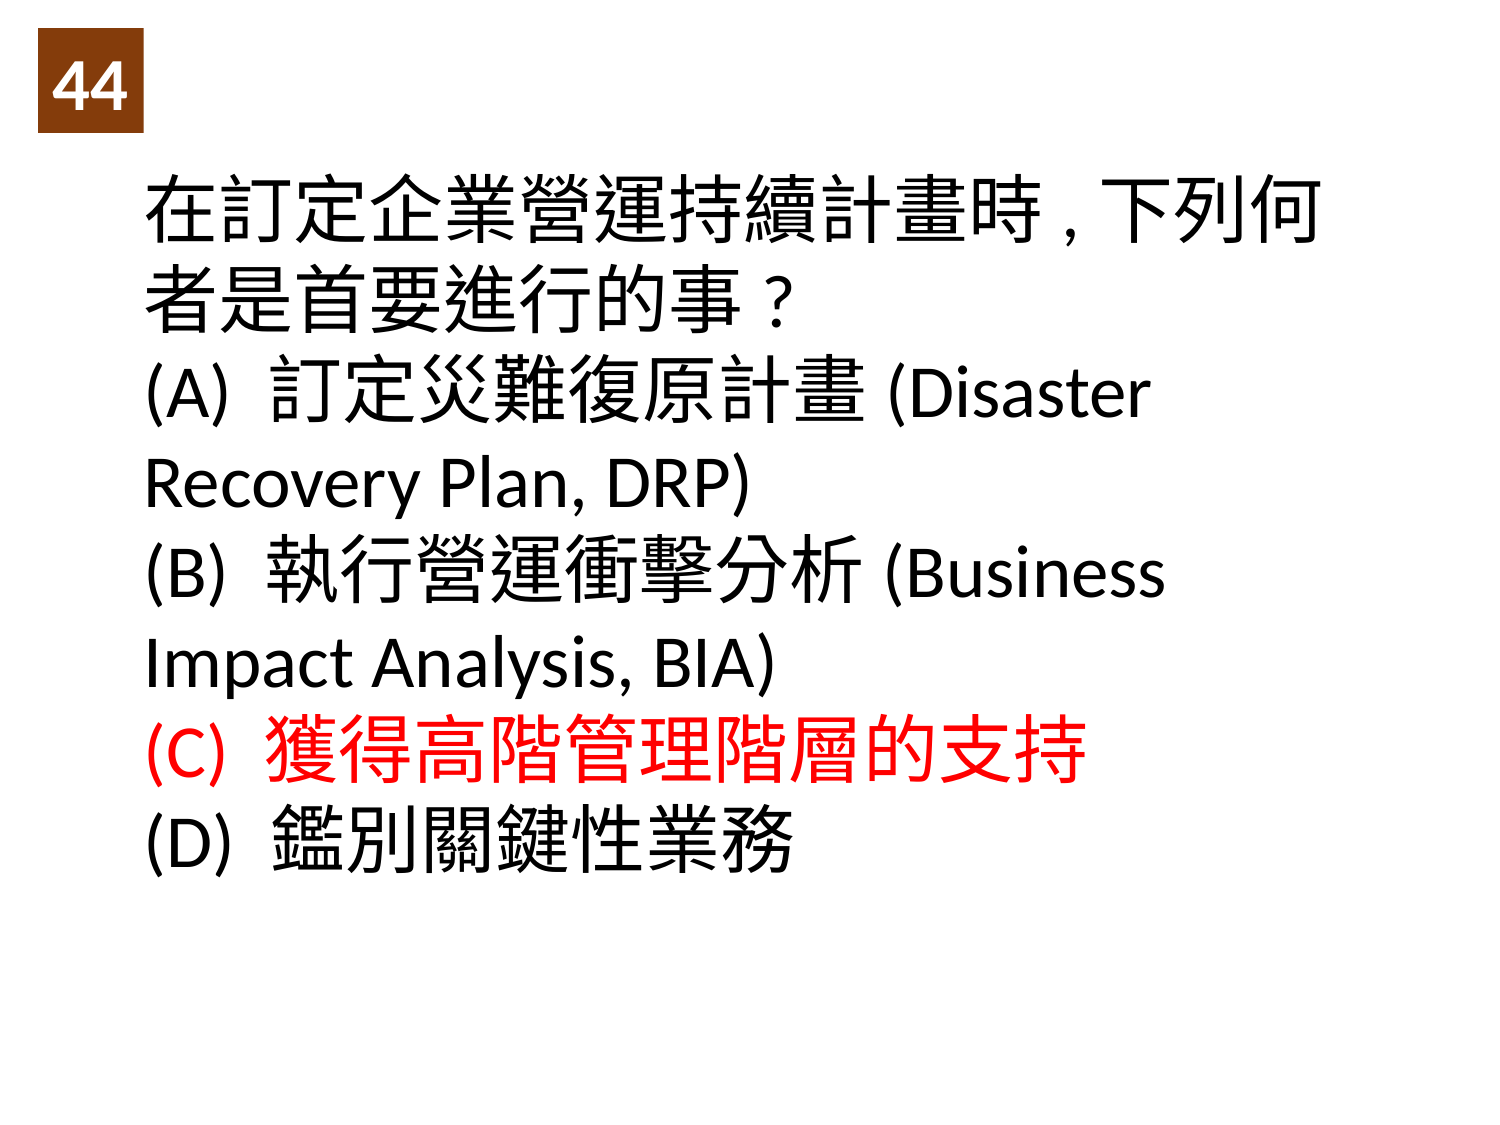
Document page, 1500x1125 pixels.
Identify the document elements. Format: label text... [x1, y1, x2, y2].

text_box 在訂定企業營運持續計畫時,下列何者是首要進行的事? (A) 訂定災難復原計畫(Disaster Recovery Plan, DRP) (B) 執行營運衝擊分析(Business Impact Analysis, BIA) (C) 獲得高階管理階層的支持 (D) 鑑別關鍵性業務 [128, 155, 1372, 890]
text_box 44 [38, 28, 144, 133]
